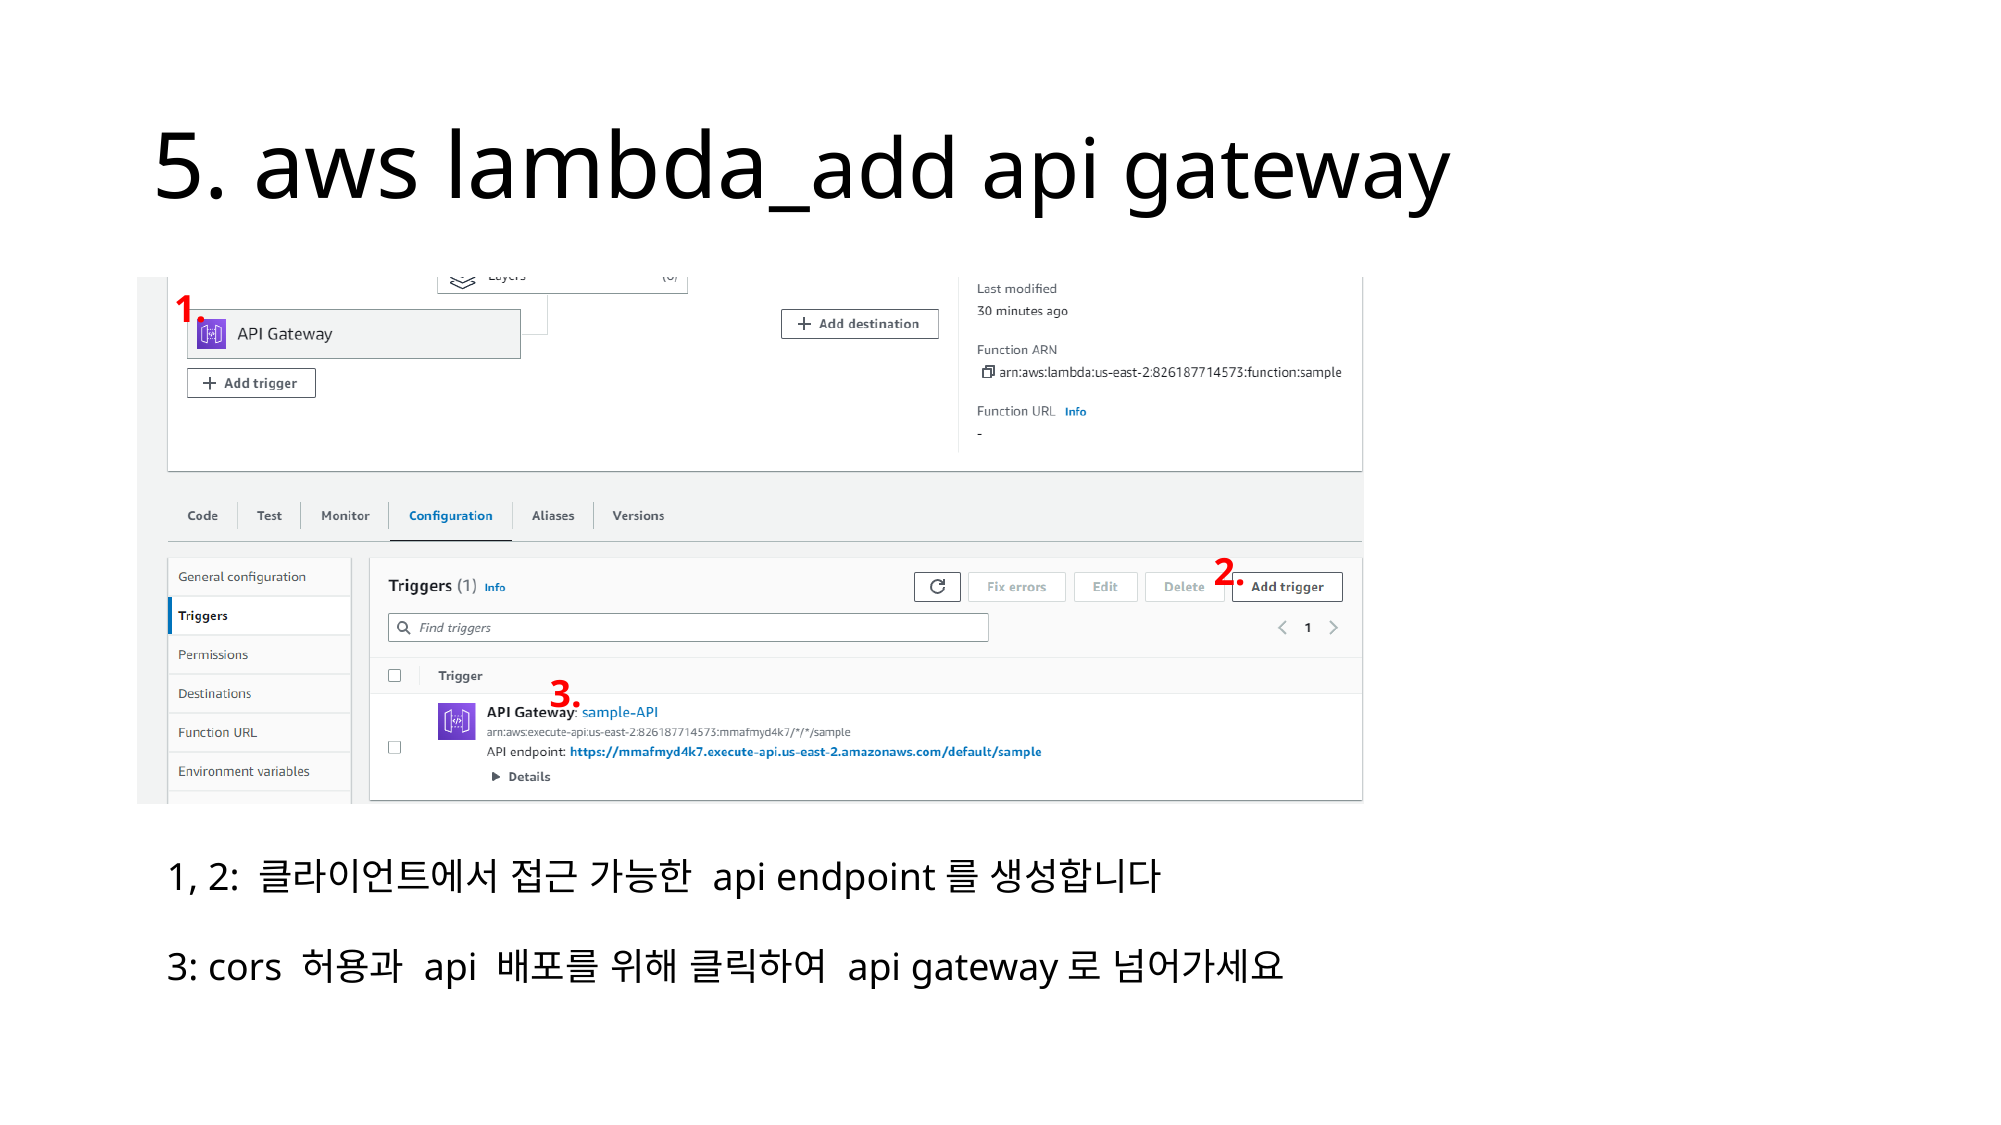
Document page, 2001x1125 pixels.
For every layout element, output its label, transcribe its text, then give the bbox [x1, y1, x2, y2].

text_box 1, 2: 클라이언트에서 접근 가능한 api endpoint를 생성합니다 3: cors 허용과 api 배포를 위해 클릭하여 api gateway로 넘어가세요 [152, 845, 1301, 996]
title 5. aws lambda_add api gateway [137, 59, 1863, 278]
picture [137, 277, 1364, 804]
